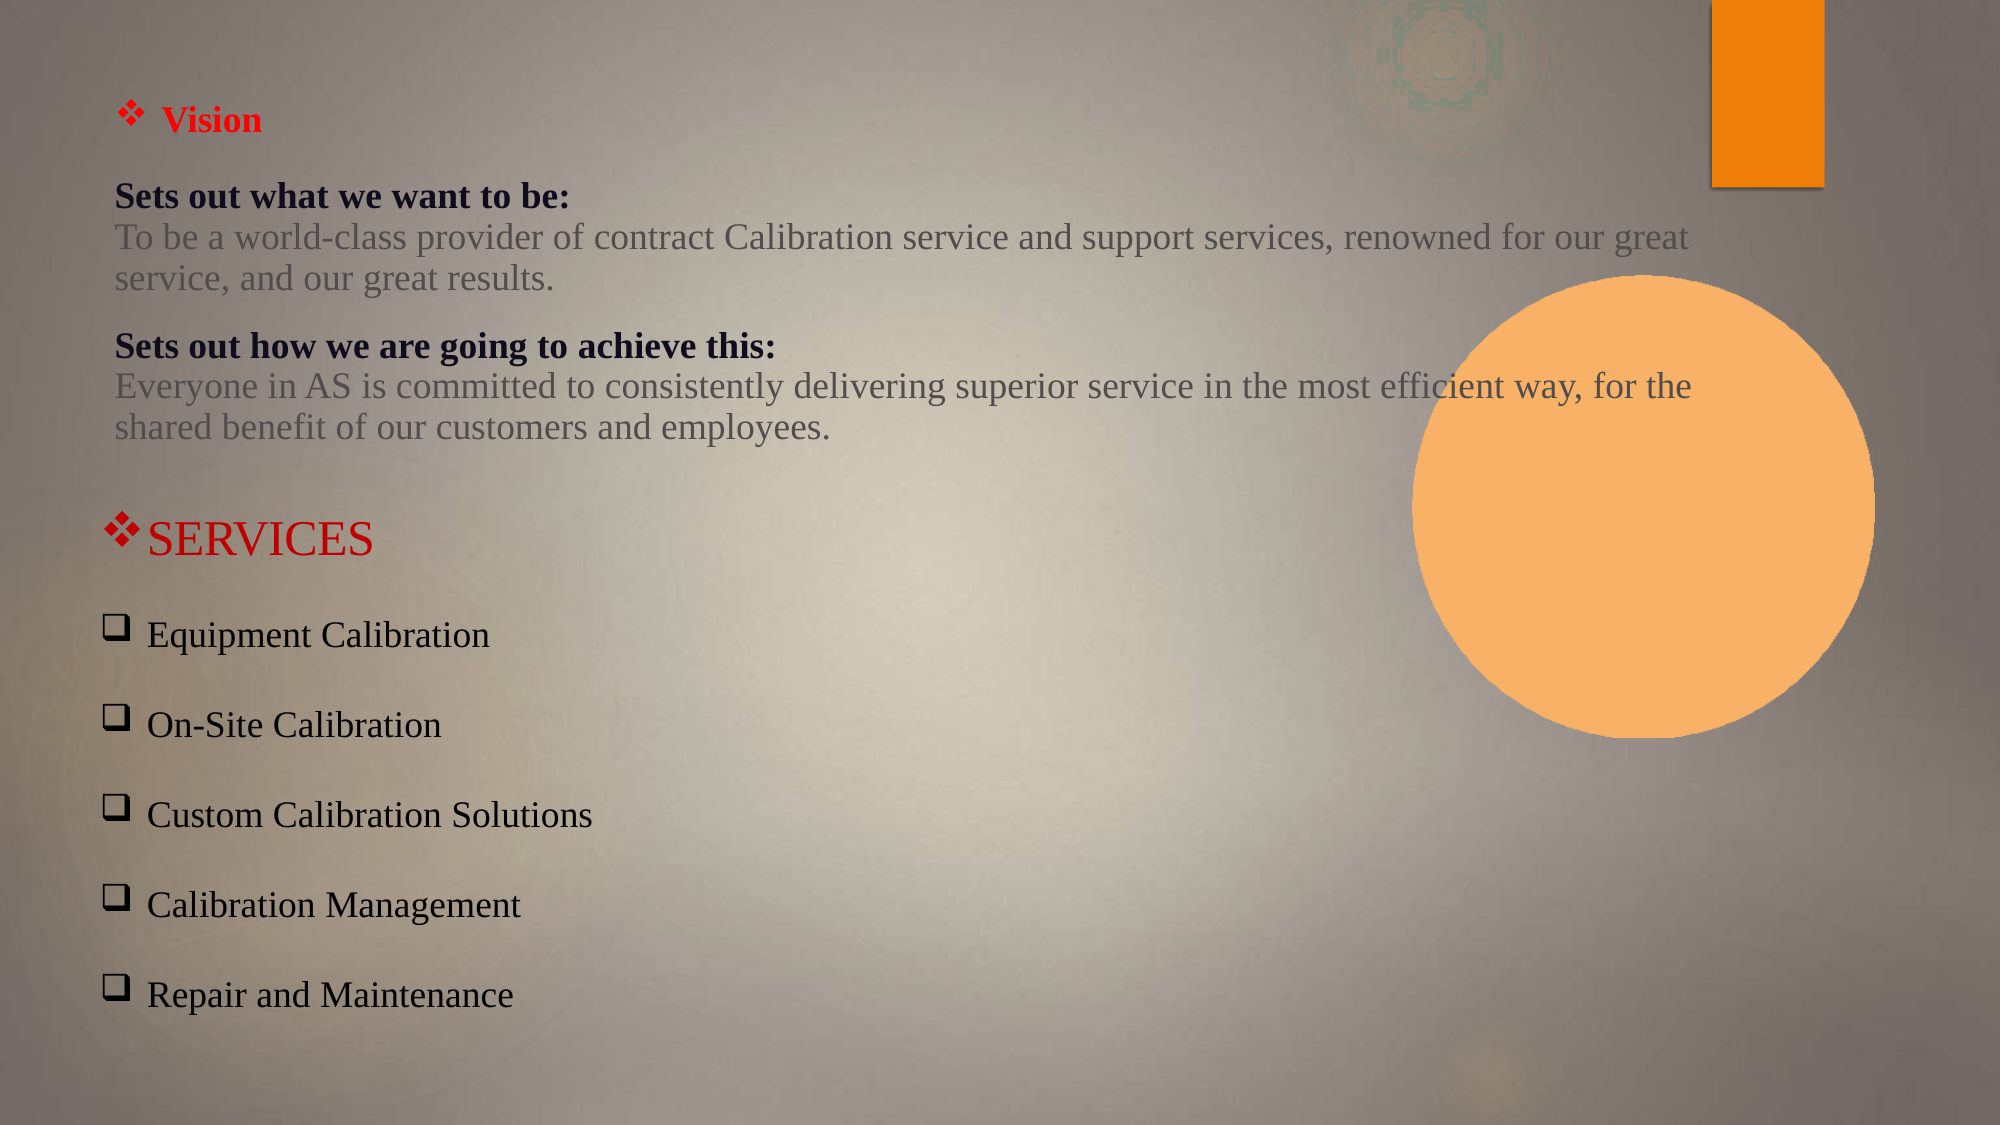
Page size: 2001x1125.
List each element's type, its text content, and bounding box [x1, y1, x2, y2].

text_box SERVICES Equipment Calibration On-Site Calibration Custom Calibration Solutions Calibration Management Repair and Maintenance [99, 523, 1550, 1016]
text_box Vision Sets out what we want to be: To be a world-class provider of contract Calibration service and support services, renowned for our great service, and our great results. Sets out how we are going to achieve this: Everyone in AS is committed to consistently delivering superior service in the most efficient way, for the shared benefit of our customers and employees. [99, 87, 1763, 523]
picture [0, 0, 2000, 1125]
